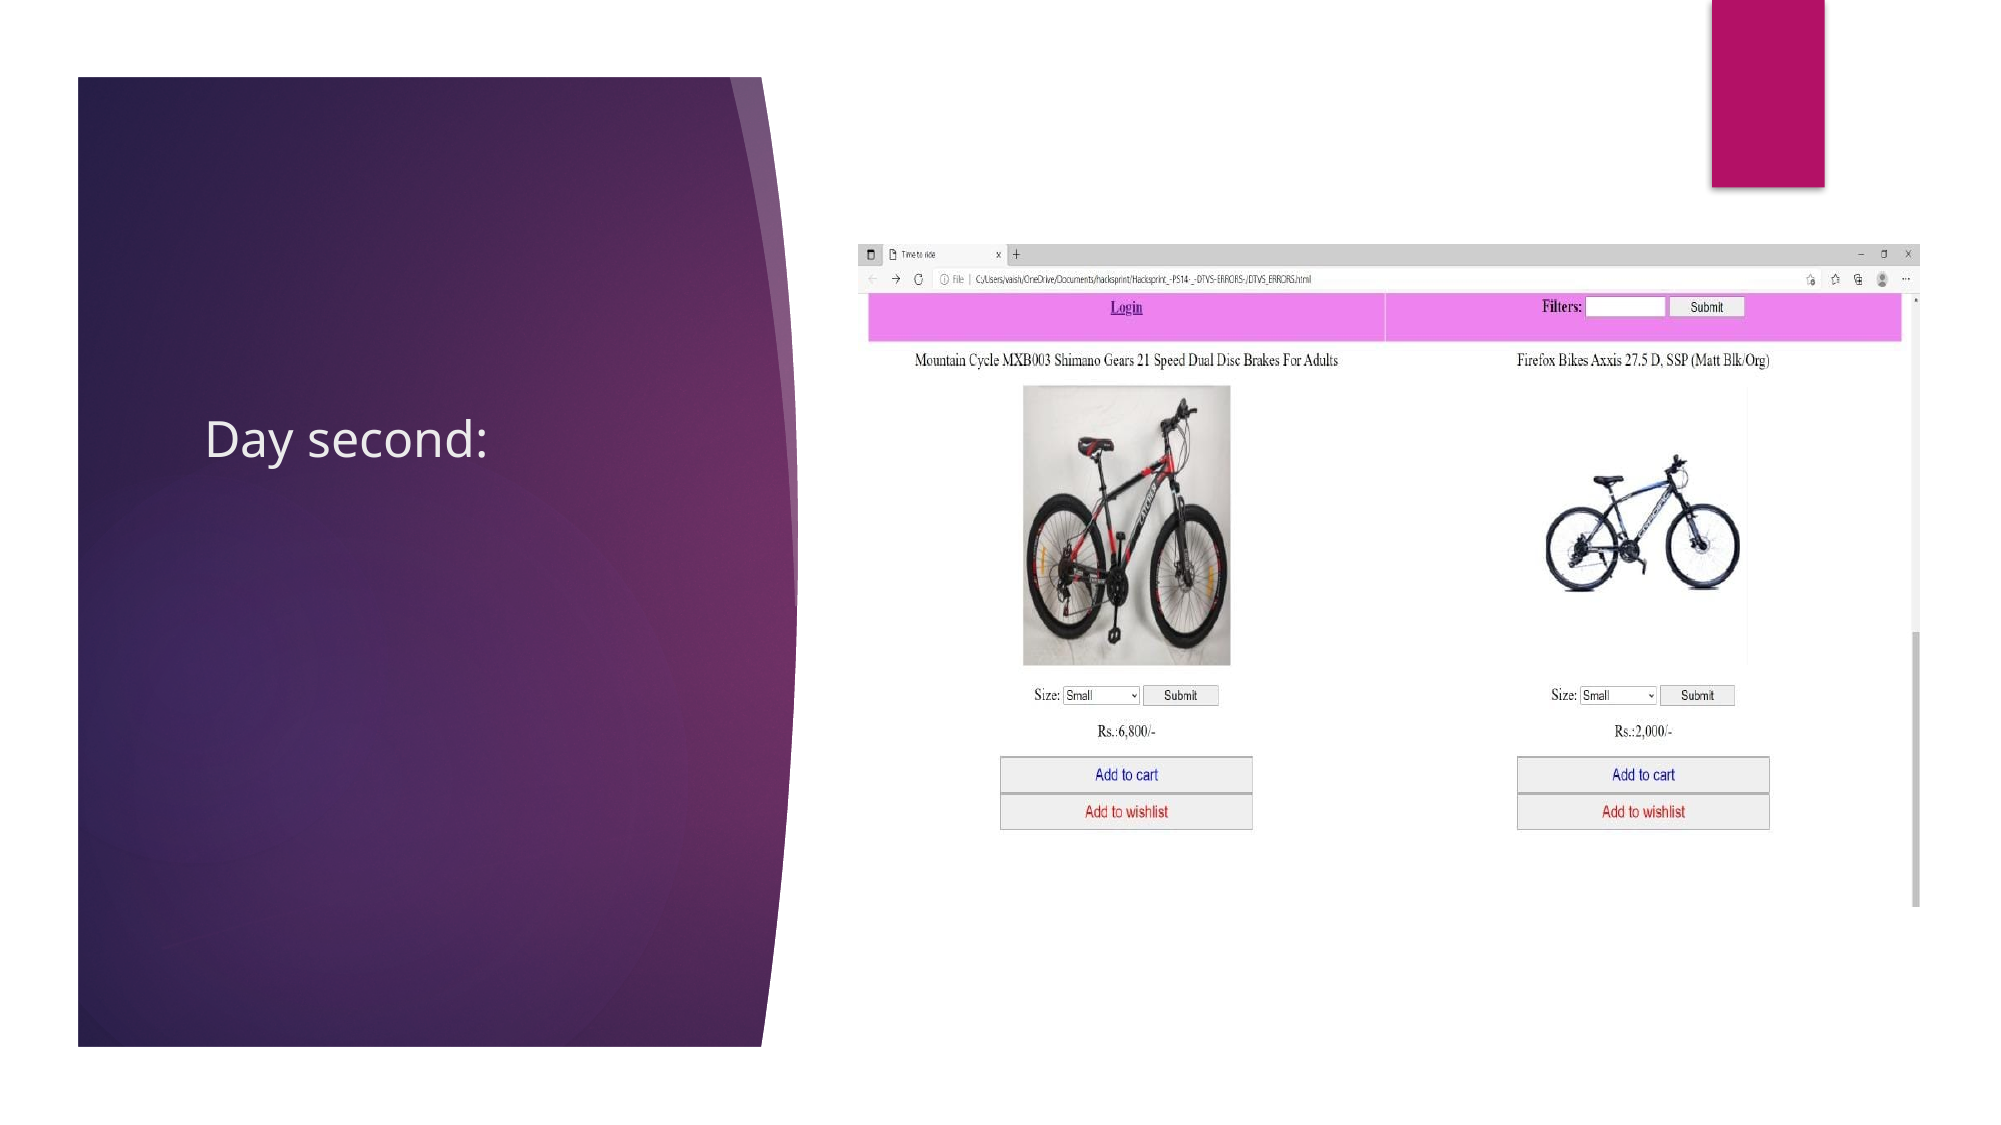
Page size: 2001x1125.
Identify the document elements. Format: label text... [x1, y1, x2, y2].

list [858, 244, 1920, 907]
title Day second: [189, 212, 648, 475]
